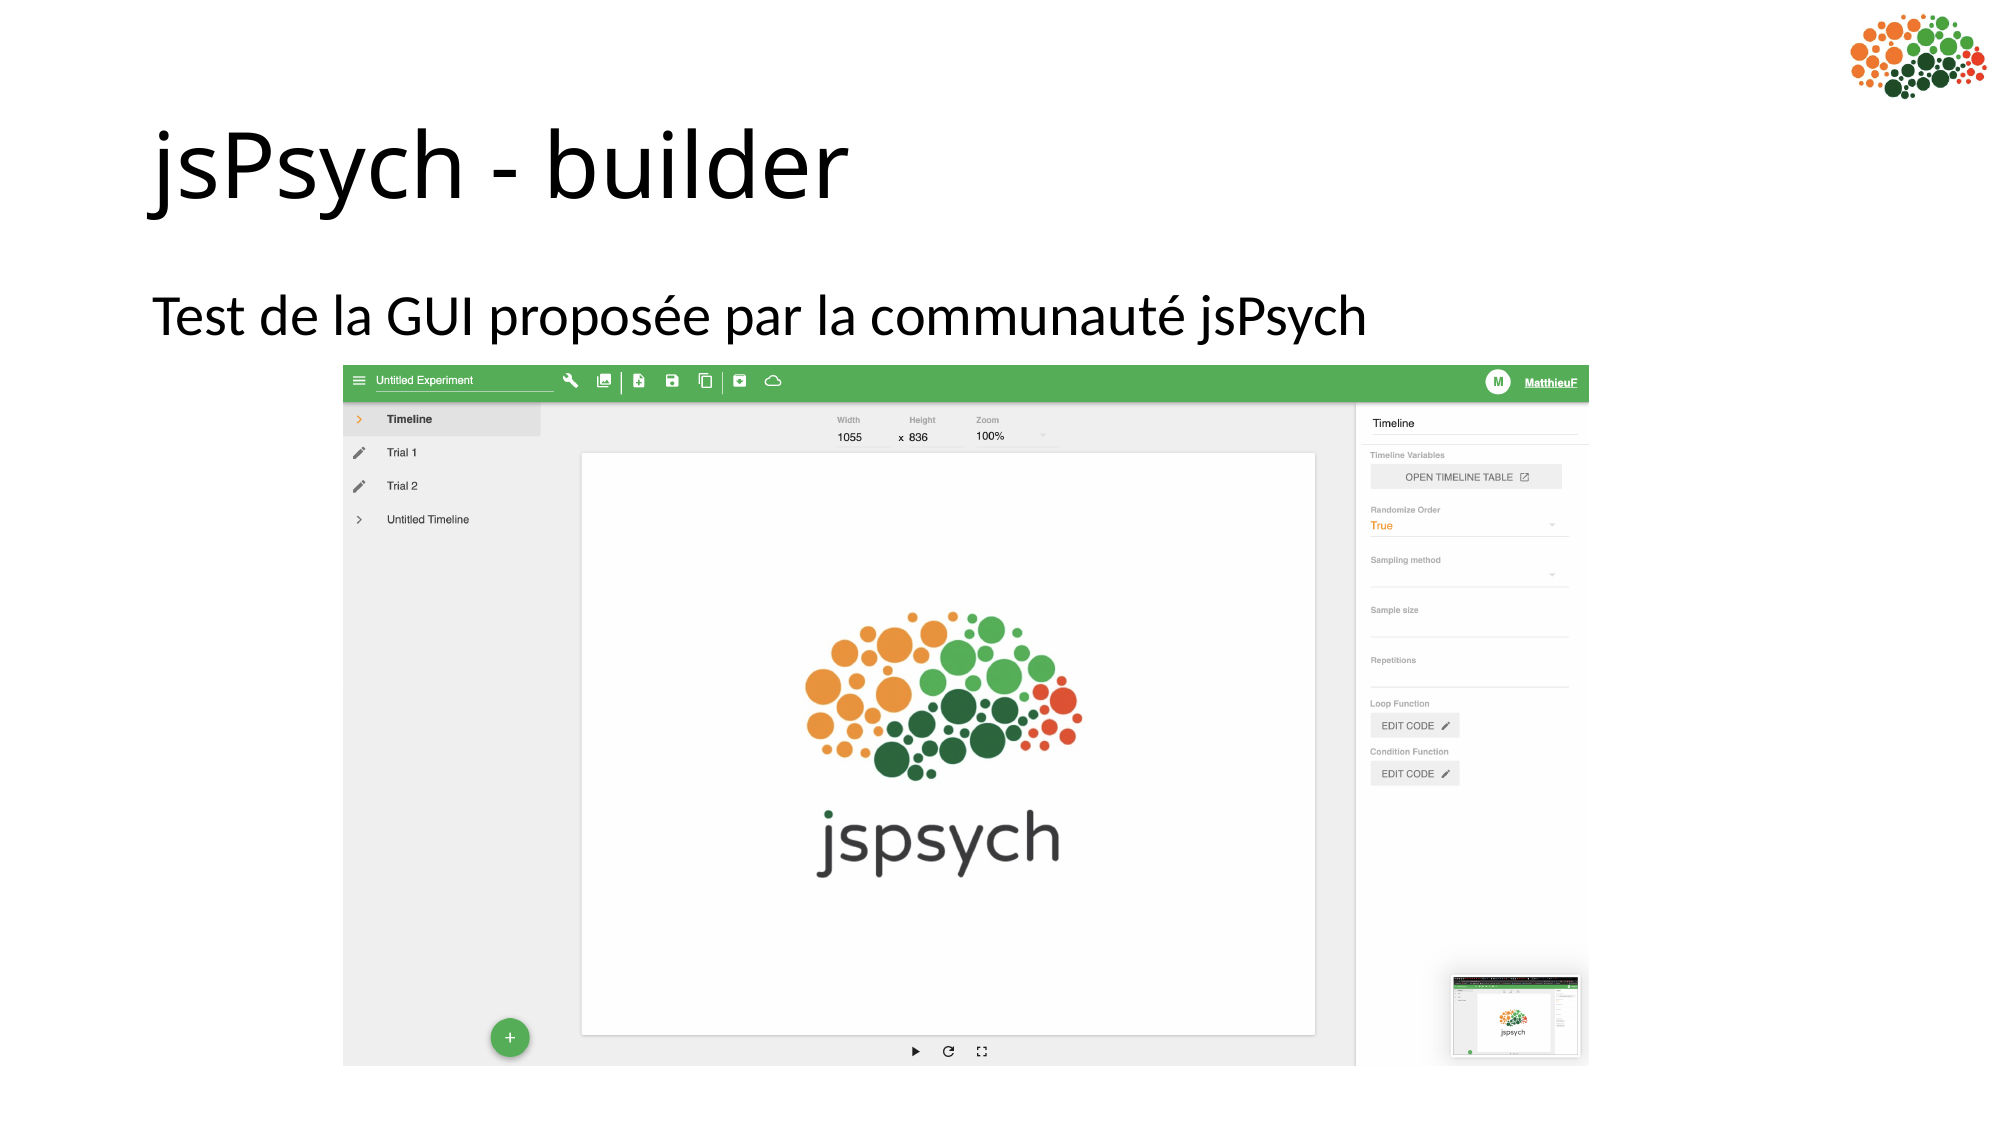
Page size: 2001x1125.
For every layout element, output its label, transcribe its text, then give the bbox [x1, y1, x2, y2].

picture [1831, 0, 2000, 113]
title jsPsych - builder [137, 59, 1863, 277]
picture [343, 364, 1589, 1066]
list Test de la GUI proposée par la communauté jsPsych [137, 277, 1863, 1023]
